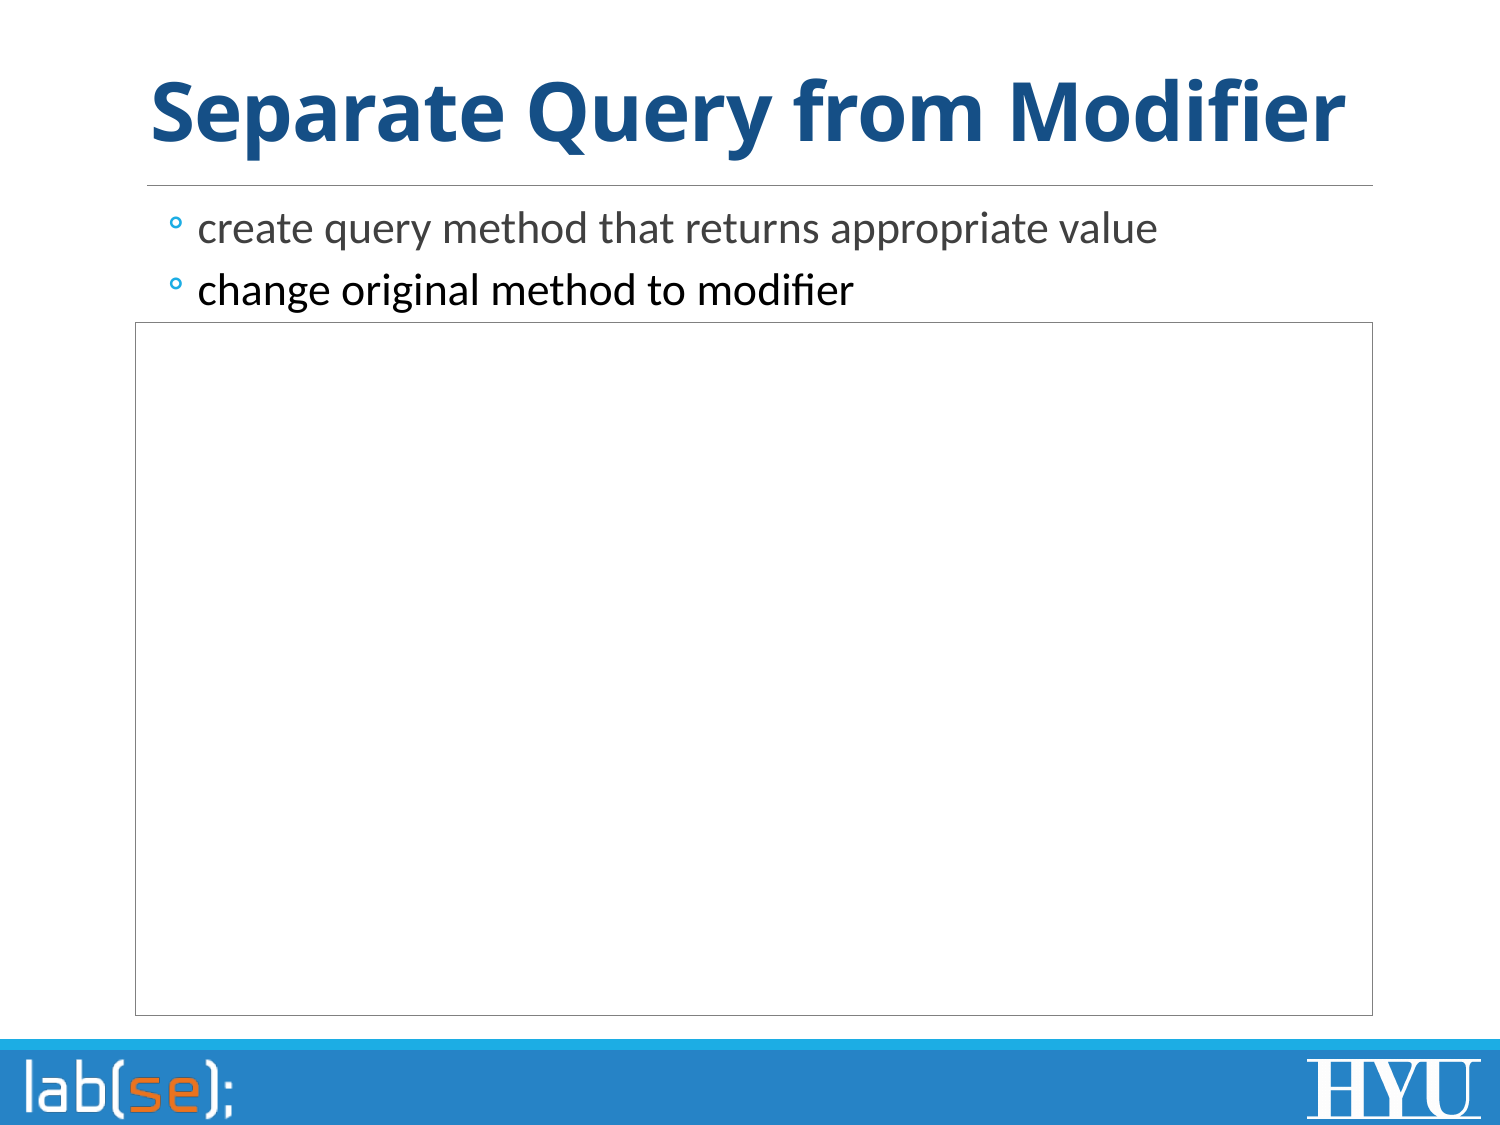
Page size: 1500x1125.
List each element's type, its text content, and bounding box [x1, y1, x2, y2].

picture [1307, 1059, 1481, 1119]
picture [18, 1050, 240, 1125]
list create query method that returns appropriate value change original method to modifier [135, 196, 1373, 1009]
title Separate Query from Modifier [135, 47, 1373, 166]
text_box [135, 1009, 1373, 1016]
